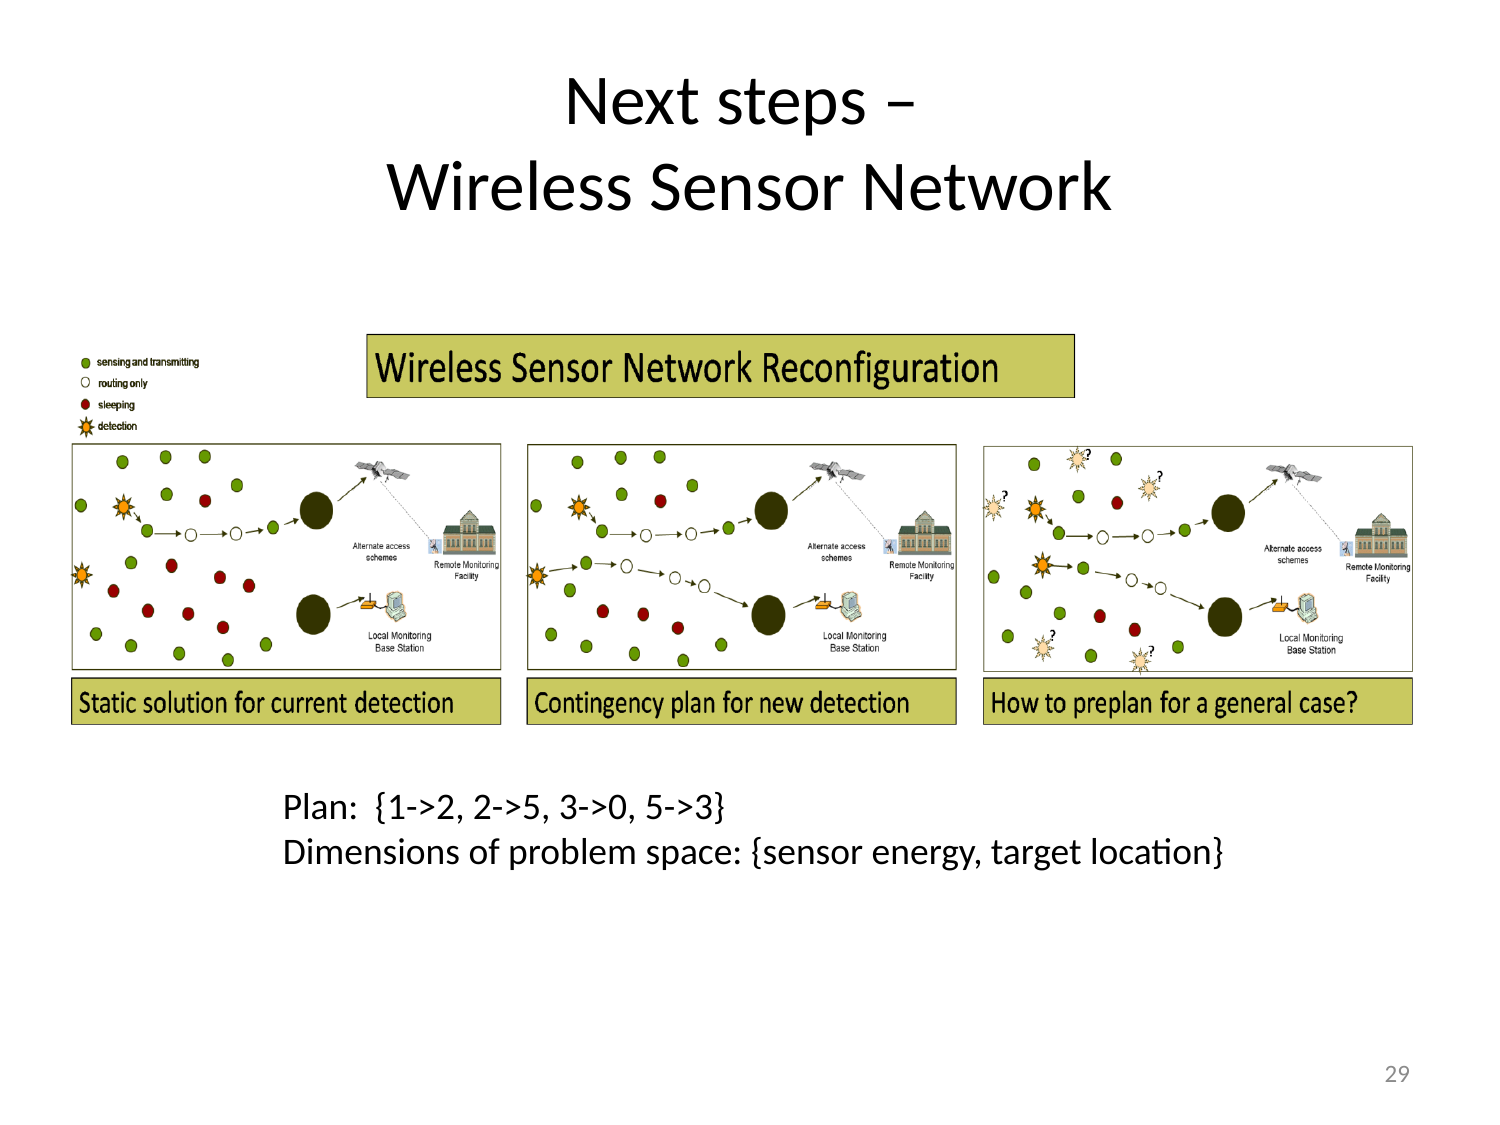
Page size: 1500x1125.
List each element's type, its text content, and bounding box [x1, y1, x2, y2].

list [62, 324, 1413, 726]
title Next steps – Wireless Sensor Network [75, 45, 1425, 233]
text_box Plan: {1->2, 2->5, 3->0, 5->3} Dimensions of problem space: {sensor energy, target location} [268, 774, 1240, 880]
slide_number 29 [1074, 1042, 1425, 1103]
